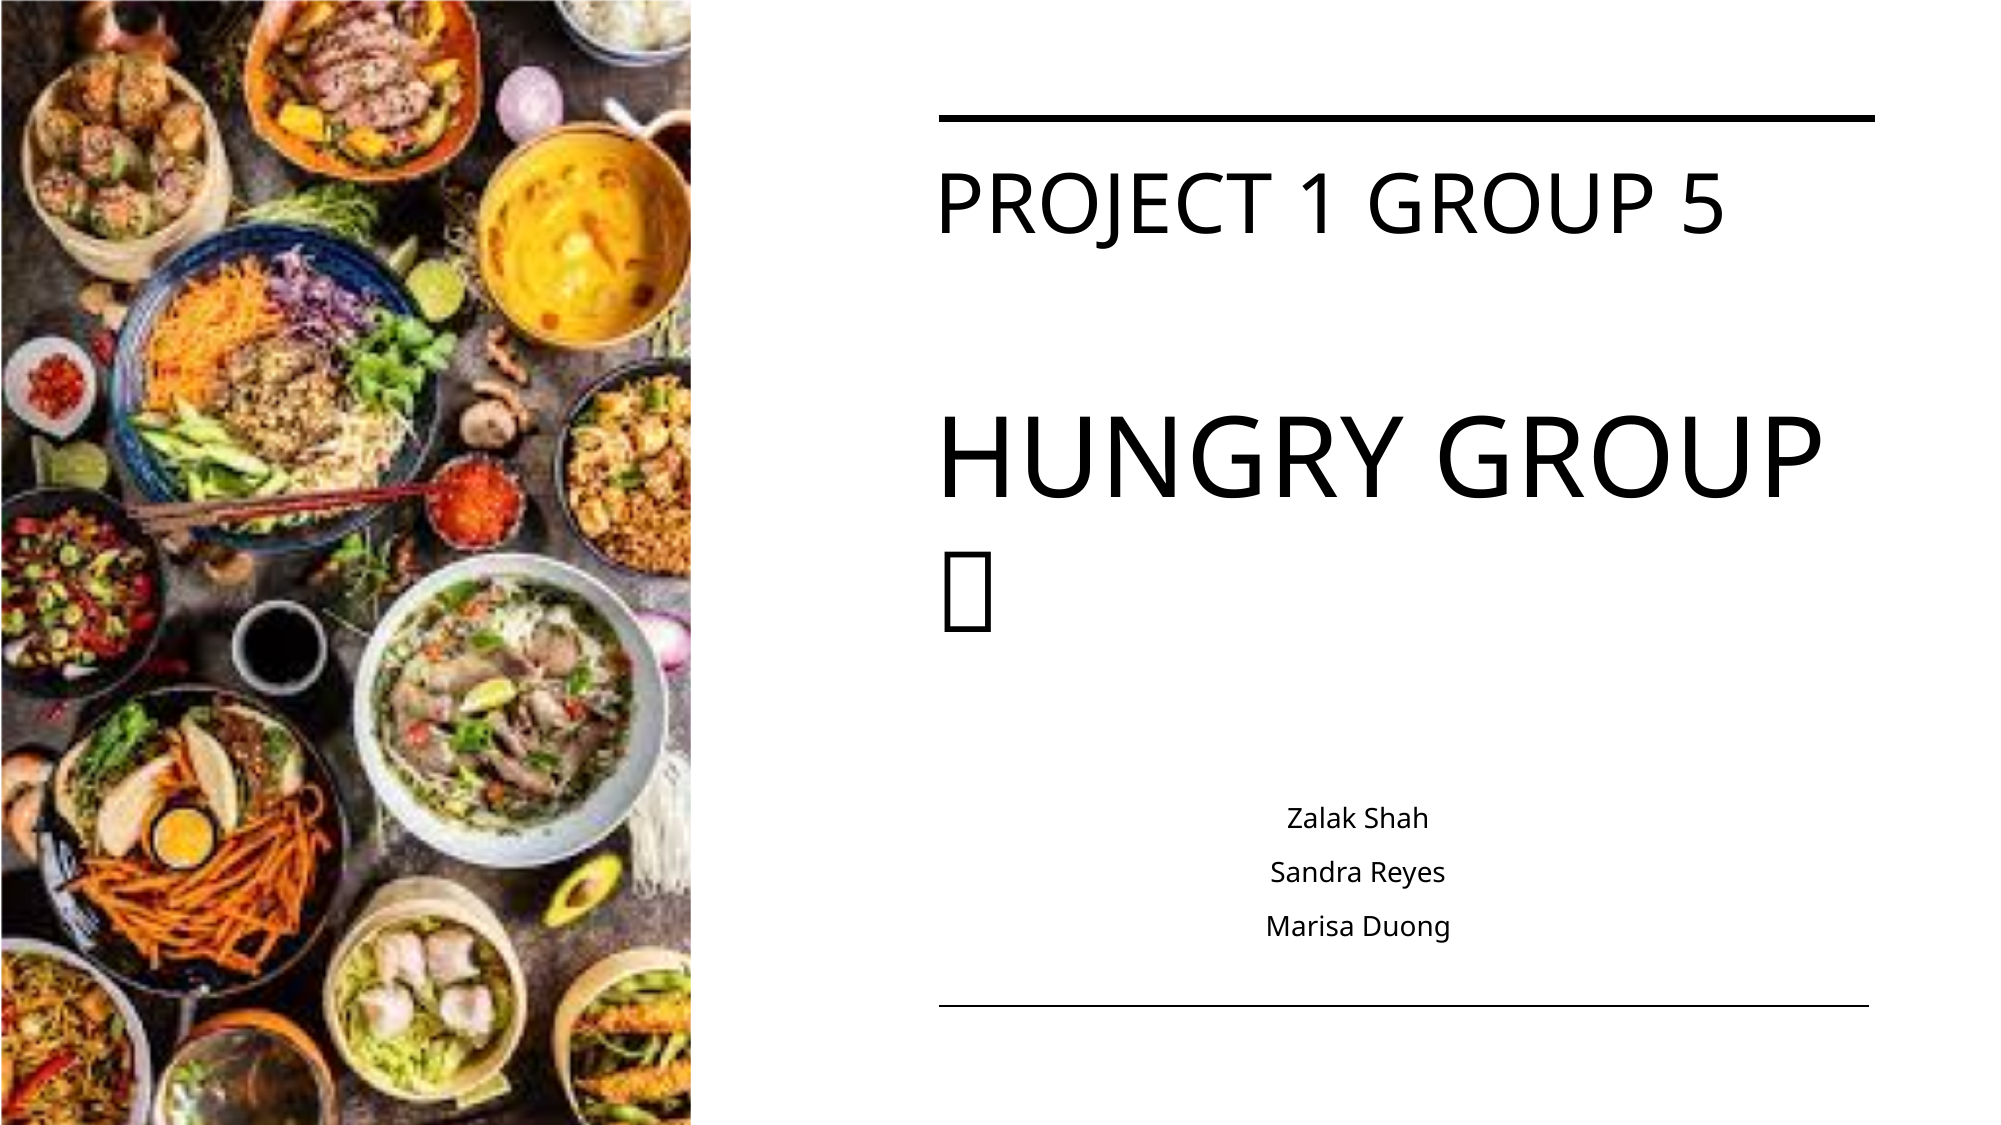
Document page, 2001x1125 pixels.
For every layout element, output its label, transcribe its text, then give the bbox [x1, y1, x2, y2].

picture [0, 2, 908, 1125]
subtitle Zalak Shah Sandra Reyes Marisa Duong [921, 785, 1795, 950]
title Project 1 group 5 Hungry group  [919, 143, 1875, 778]
text_box [691, 0, 2000, 1125]
